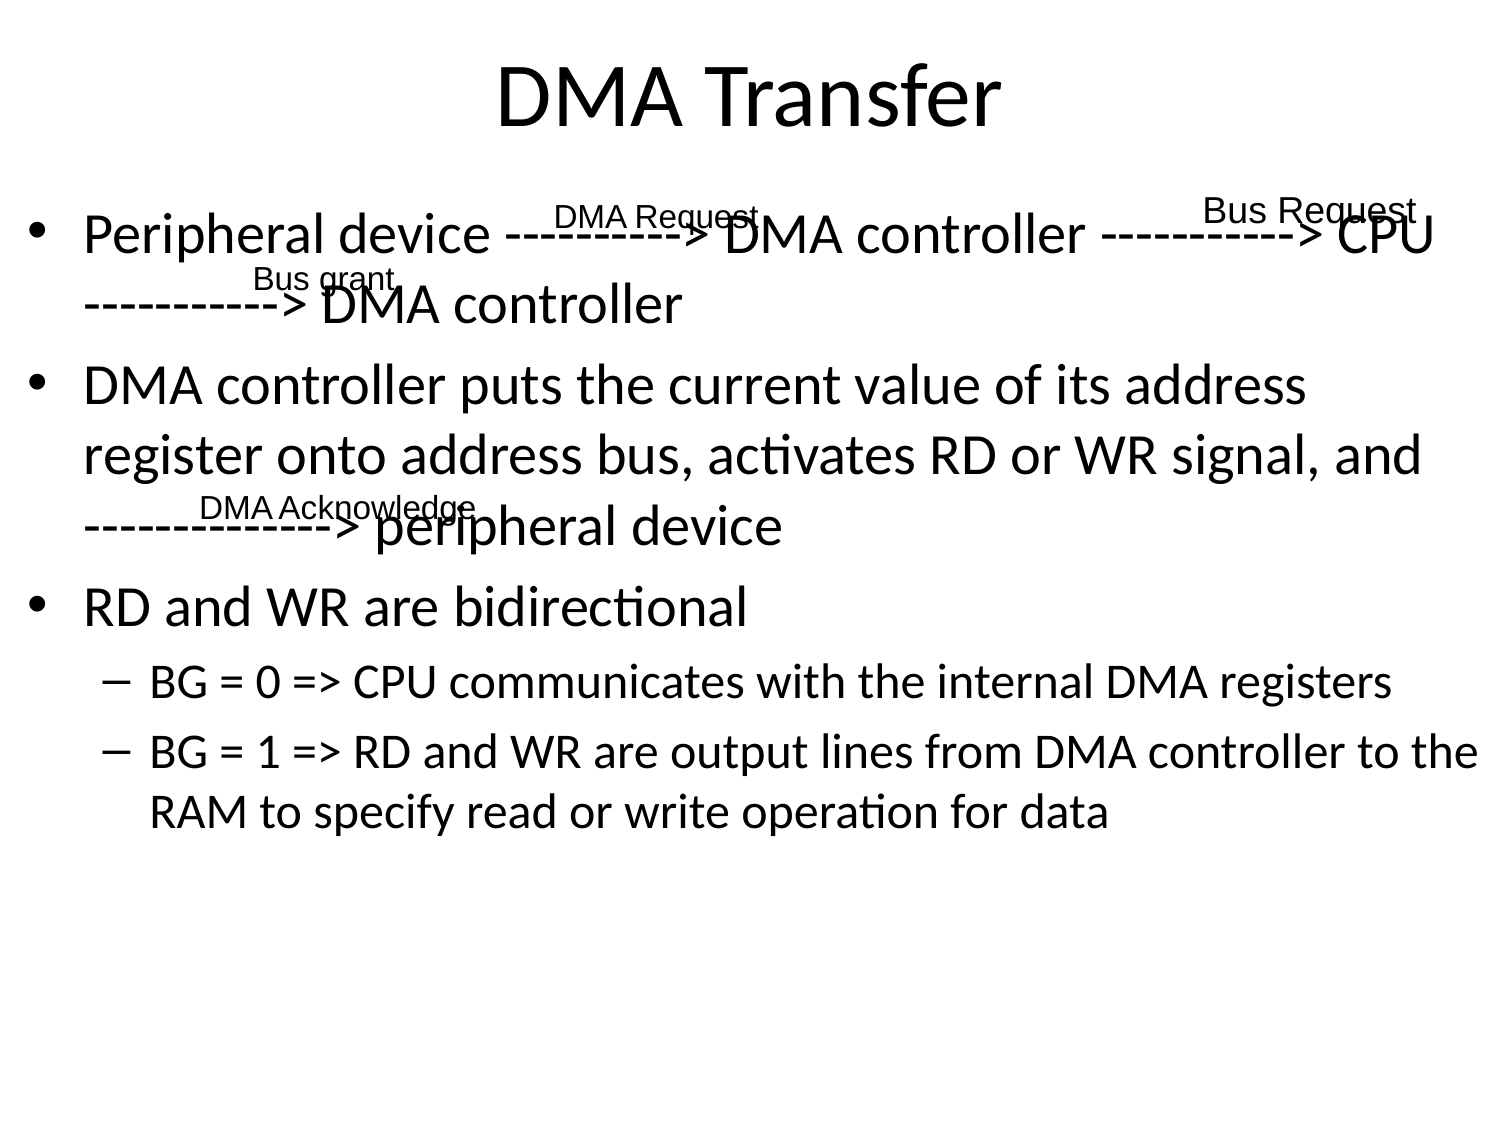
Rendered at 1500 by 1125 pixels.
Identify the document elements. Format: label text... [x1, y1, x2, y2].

text_box Bus Request [1187, 179, 1432, 239]
text_box Bus grant [237, 249, 411, 305]
list Peripheral device ----------> DMA controller -----------> CPU -----------> DMA controller DMA controller puts the current value of its address register onto address bus, activates RD or WR signal, and --------------> peripheral device RD and WR are bidirectional BG = 0 => CPU communicates with the internal DMA registers BG = 1 => RD and WR are output lines from DMA controller to the RAM to specify read or write operation for data [12, 187, 1500, 1063]
text_box DMA Request [538, 187, 774, 243]
title DMA Transfer [75, 24, 1425, 155]
text_box DMA Acknowledge [184, 479, 492, 534]
